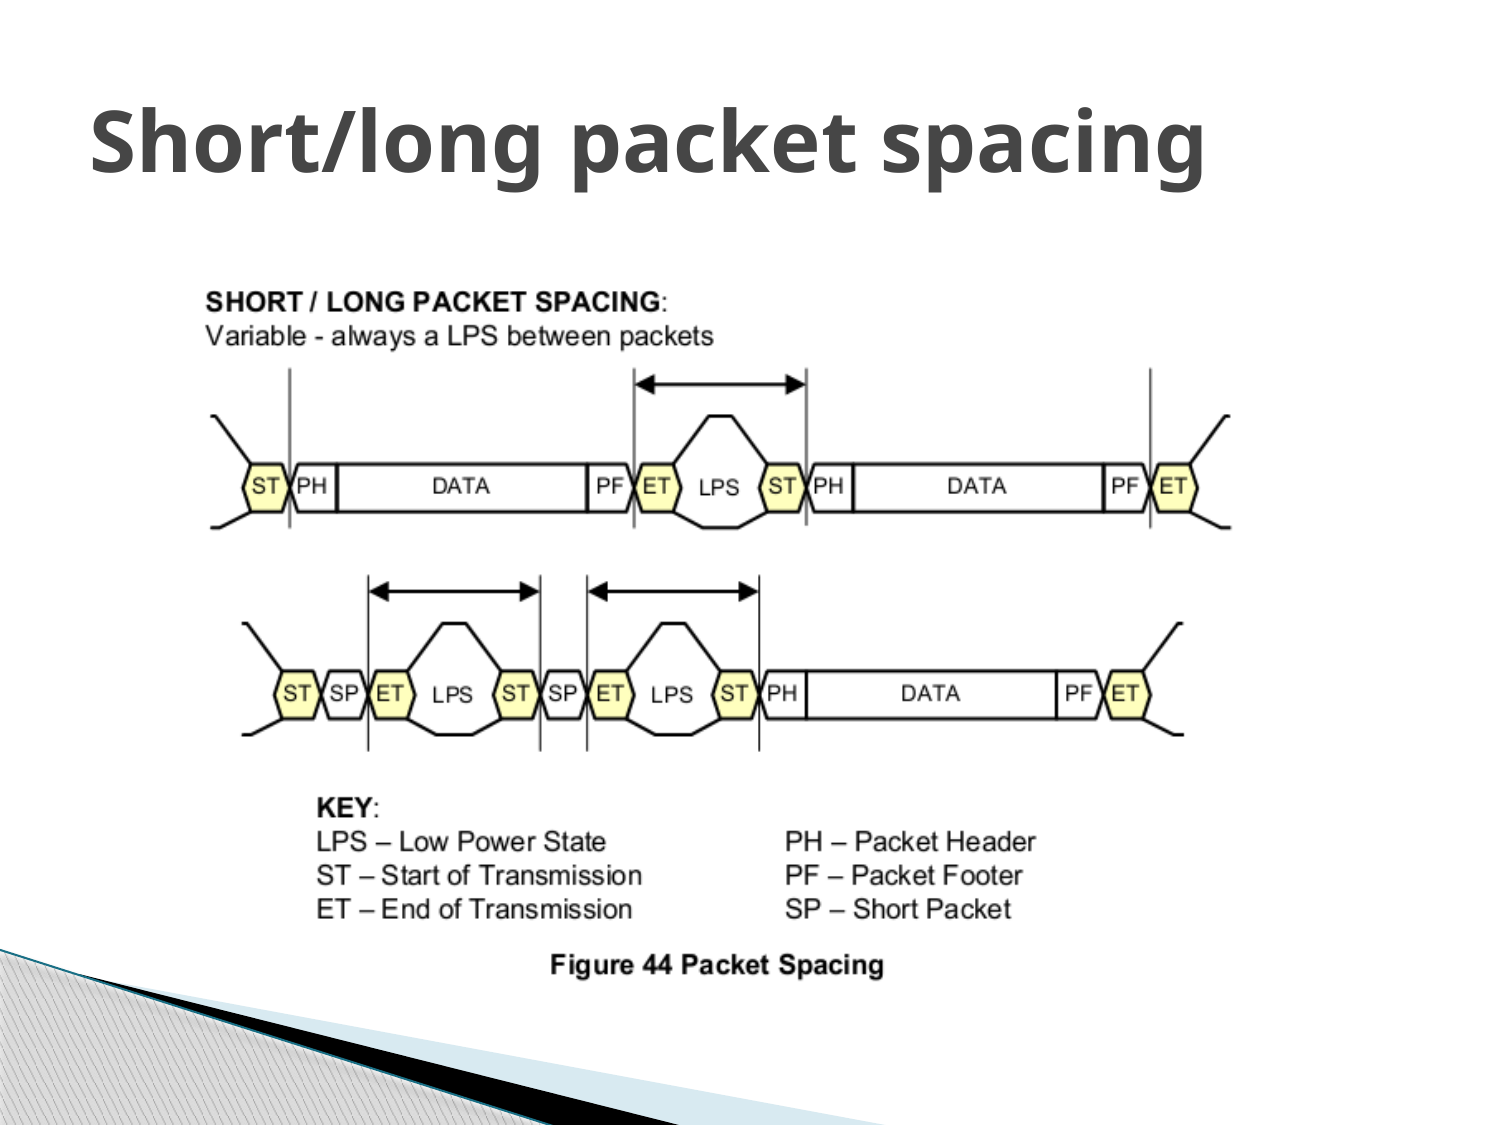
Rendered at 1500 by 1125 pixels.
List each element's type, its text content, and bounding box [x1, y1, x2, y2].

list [194, 290, 1282, 988]
title Short/long packet spacing [75, 45, 1425, 233]
